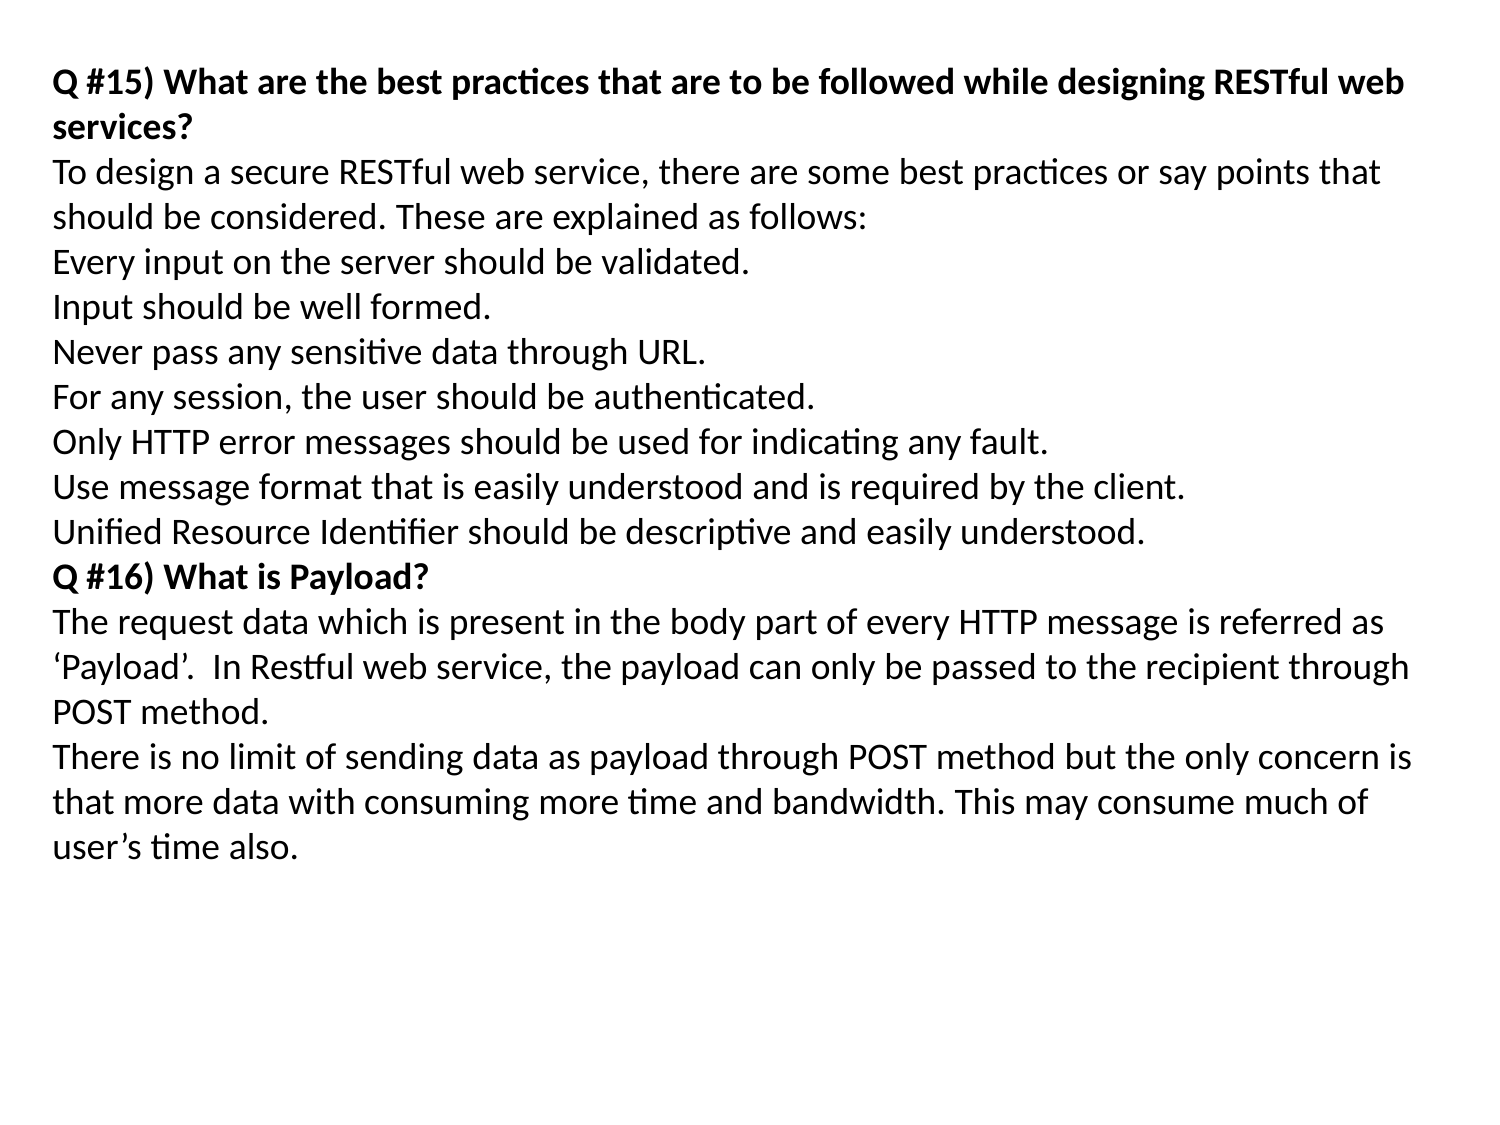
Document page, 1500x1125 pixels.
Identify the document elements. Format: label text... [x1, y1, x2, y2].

text_box Q #15) What are the best practices that are to be followed while designing RESTful web services? To design a secure RESTful web service, there are some best practices or say points that should be considered. These are explained as follows: Every input on the server should be validated. Input should be well formed. Never pass any sensitive data through URL. For any session, the user should be authenticated. Only HTTP error messages should be used for indicating any fault. Use message format that is easily understood and is required by the client. Unified Resource Identifier should be descriptive and easily understood. Q #16) What is Payload? The request data which is present in the body part of every HTTP message is referred as ‘Payload’. In Restful web service, the payload can only be passed to the recipient through POST method. There is no limit of sending data as payload through POST method but the only concern is that more data with consuming more time and bandwidth. This may consume much of user’s time also. [37, 49, 1450, 875]
